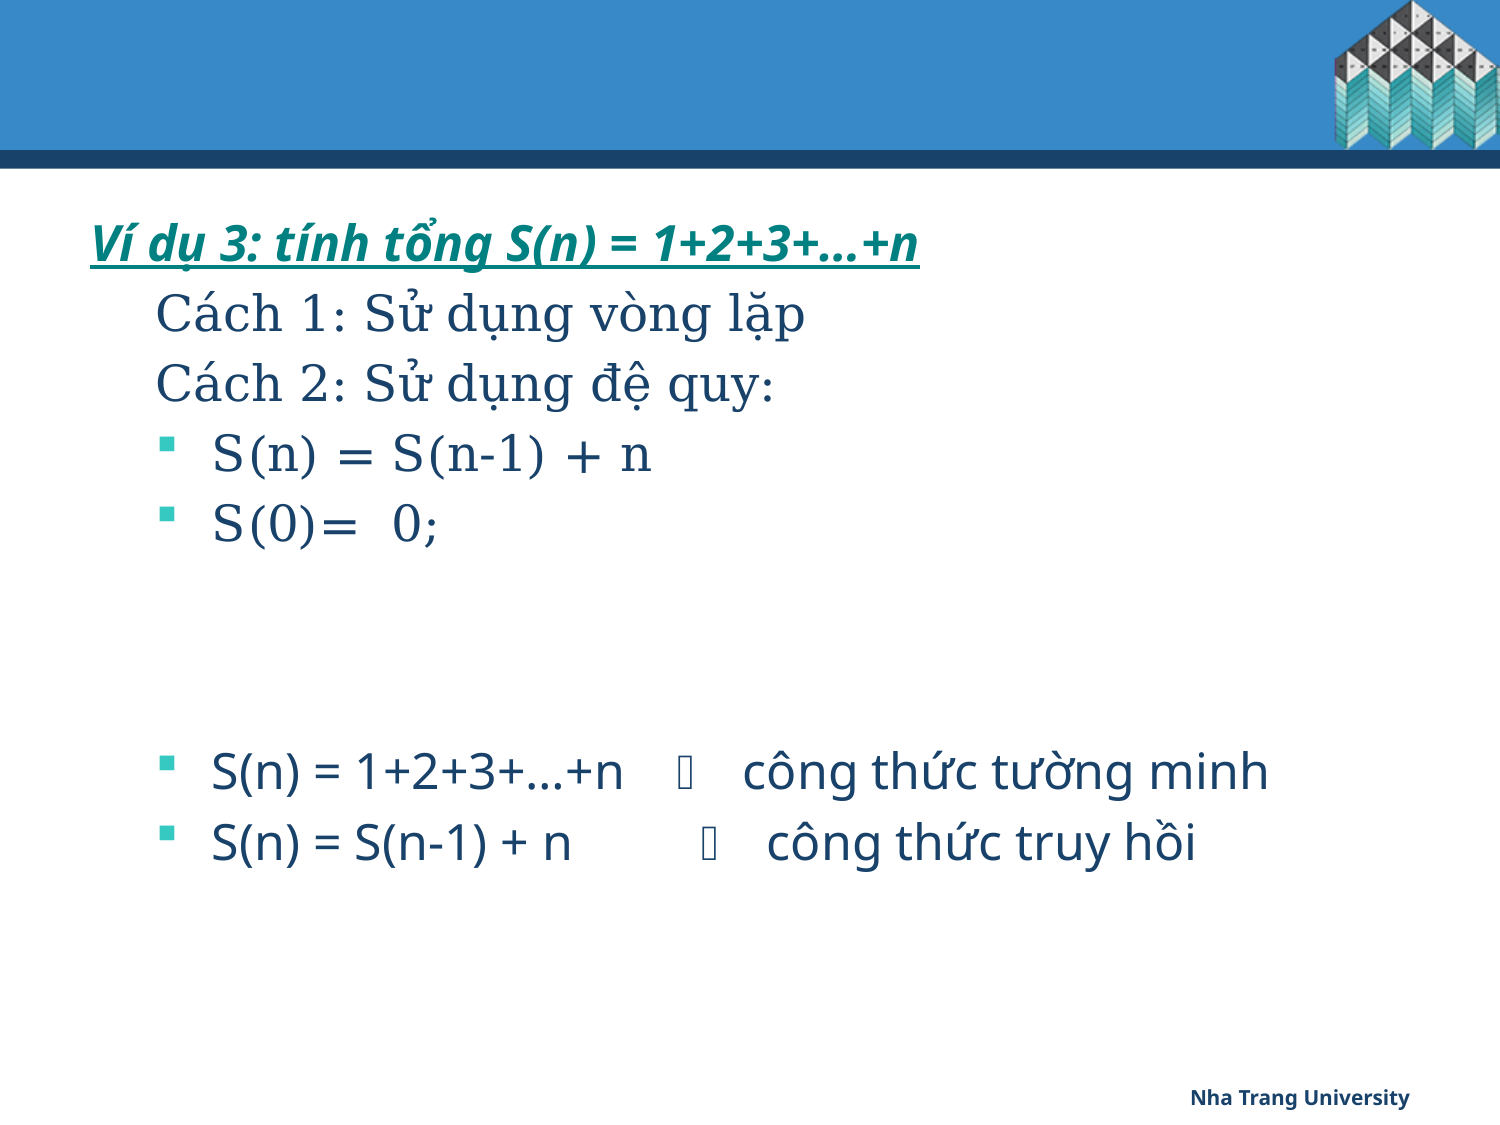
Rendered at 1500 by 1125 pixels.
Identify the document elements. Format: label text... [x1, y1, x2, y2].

picture [0, 0, 1500, 150]
footer Nha Trang University [1037, 1076, 1425, 1117]
list Ví dụ 3: tính tổng S(n) = 1+2+3+…+n Cách 1: Sử dụng vòng lặp Cách 2: Sử dụng đệ quy: S(n) = S(n-1) + n S(0)= 0; S(n) = 1+2+3+…+n  công thức tường minh S(n) = S(n-1) + n  công thức truy hồi [75, 203, 1425, 1065]
